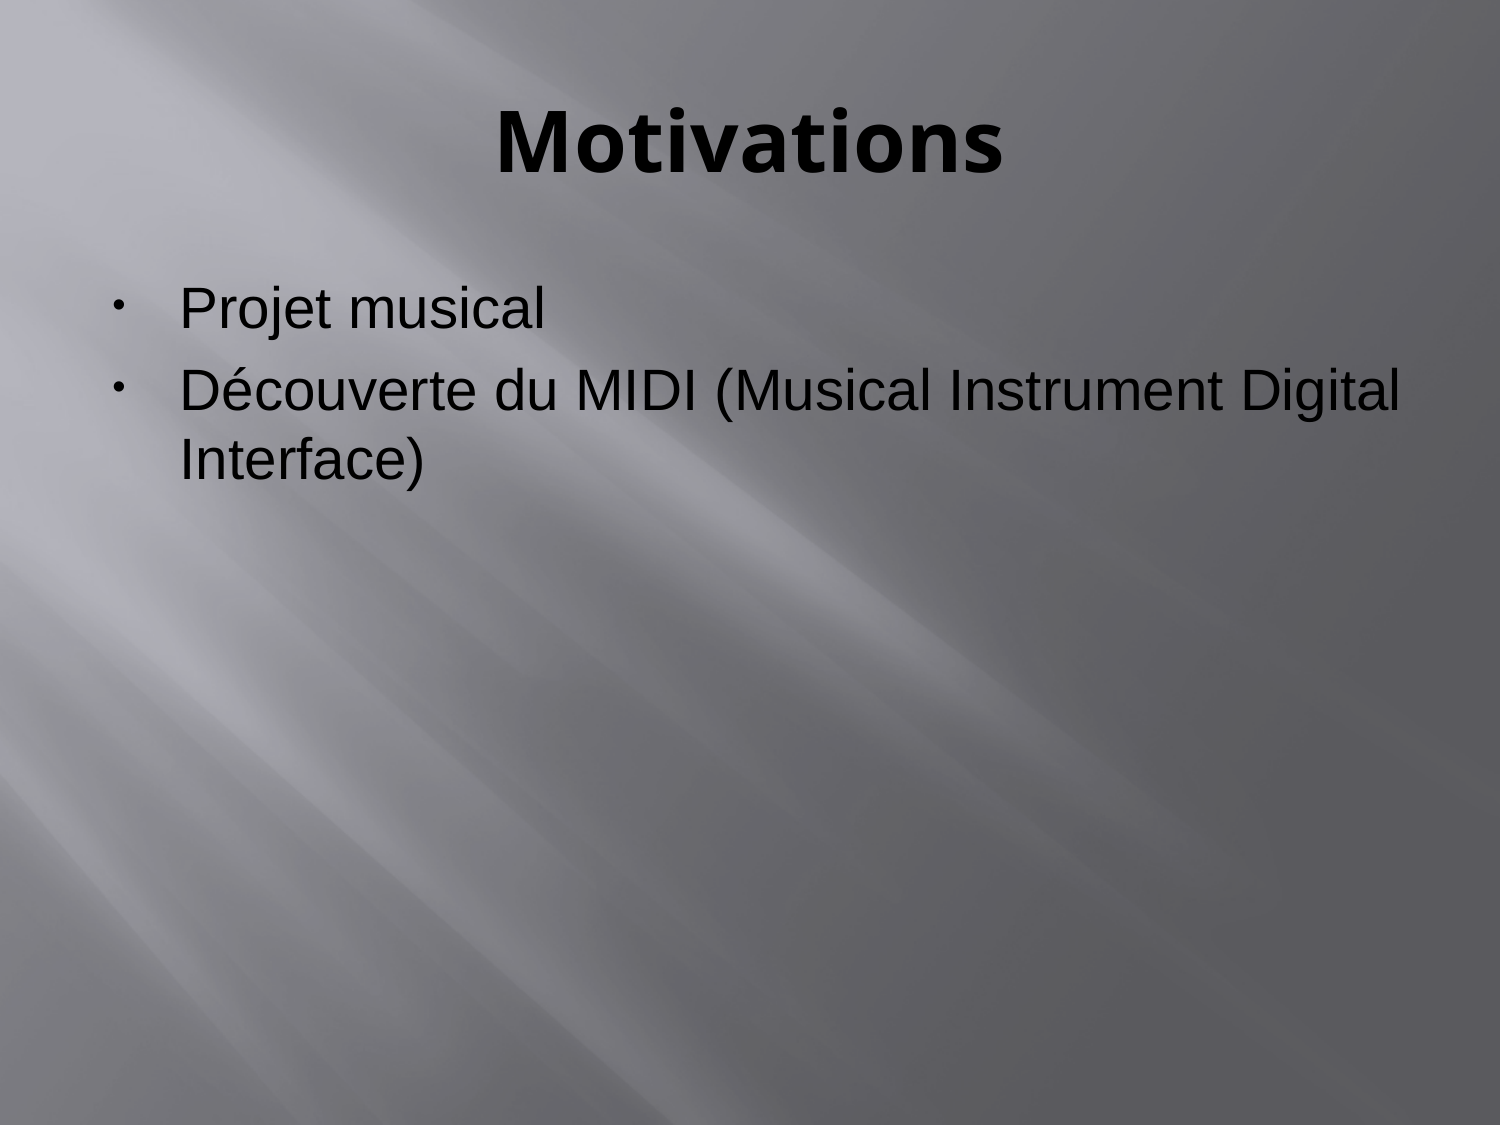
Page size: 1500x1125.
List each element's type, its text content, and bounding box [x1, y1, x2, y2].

title Motivations [75, 45, 1425, 233]
list Projet musical Découverte du MIDI (Musical Instrument Digital Interface) [75, 262, 1425, 1035]
